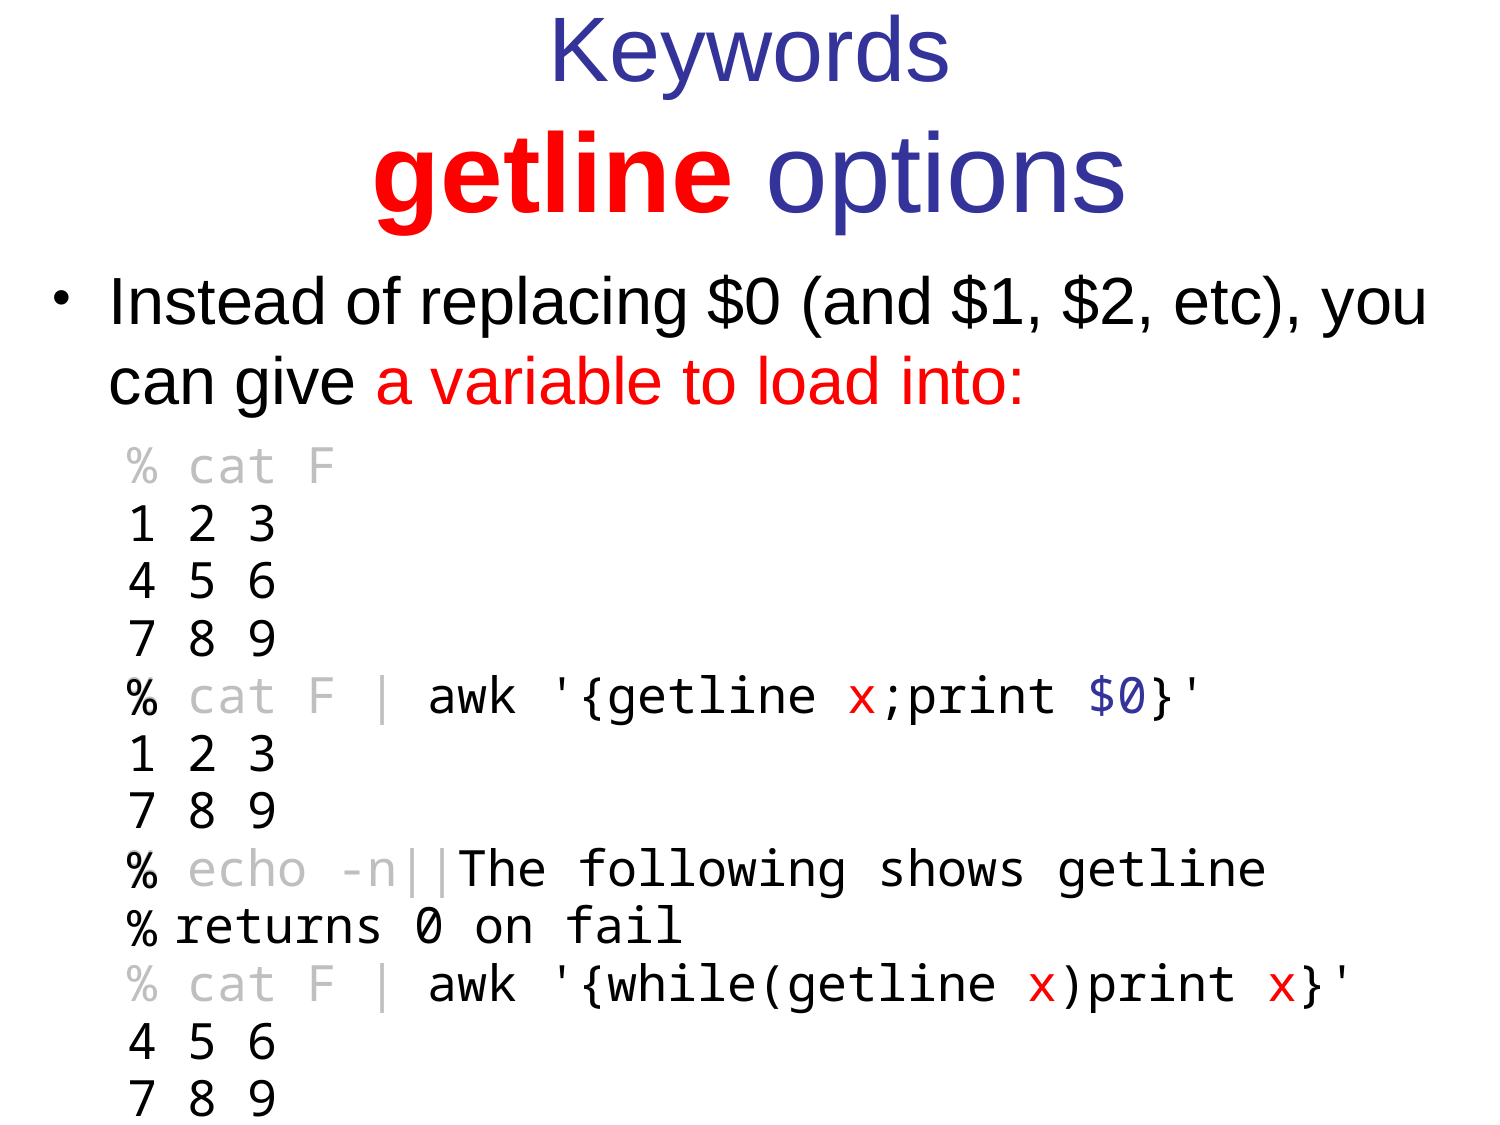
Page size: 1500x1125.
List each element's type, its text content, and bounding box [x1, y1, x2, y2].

text_box % % % [112, 662, 174, 1013]
text_box Keywords getline options [24, 0, 1475, 225]
text_box Instead of replacing $0 (and $1, $2, etc), you can give a variable to load into: % cat F 1 2 3 4 5 6 7 8 9 % cat F | awk '{getline x;print $0}' 1 2 3 7 8 9 % echo -n||The following shows getline returns 0 on fail % cat F | awk '{while(getline x)print x}' 4 5 6 7 8 9 % [37, 249, 1475, 1125]
